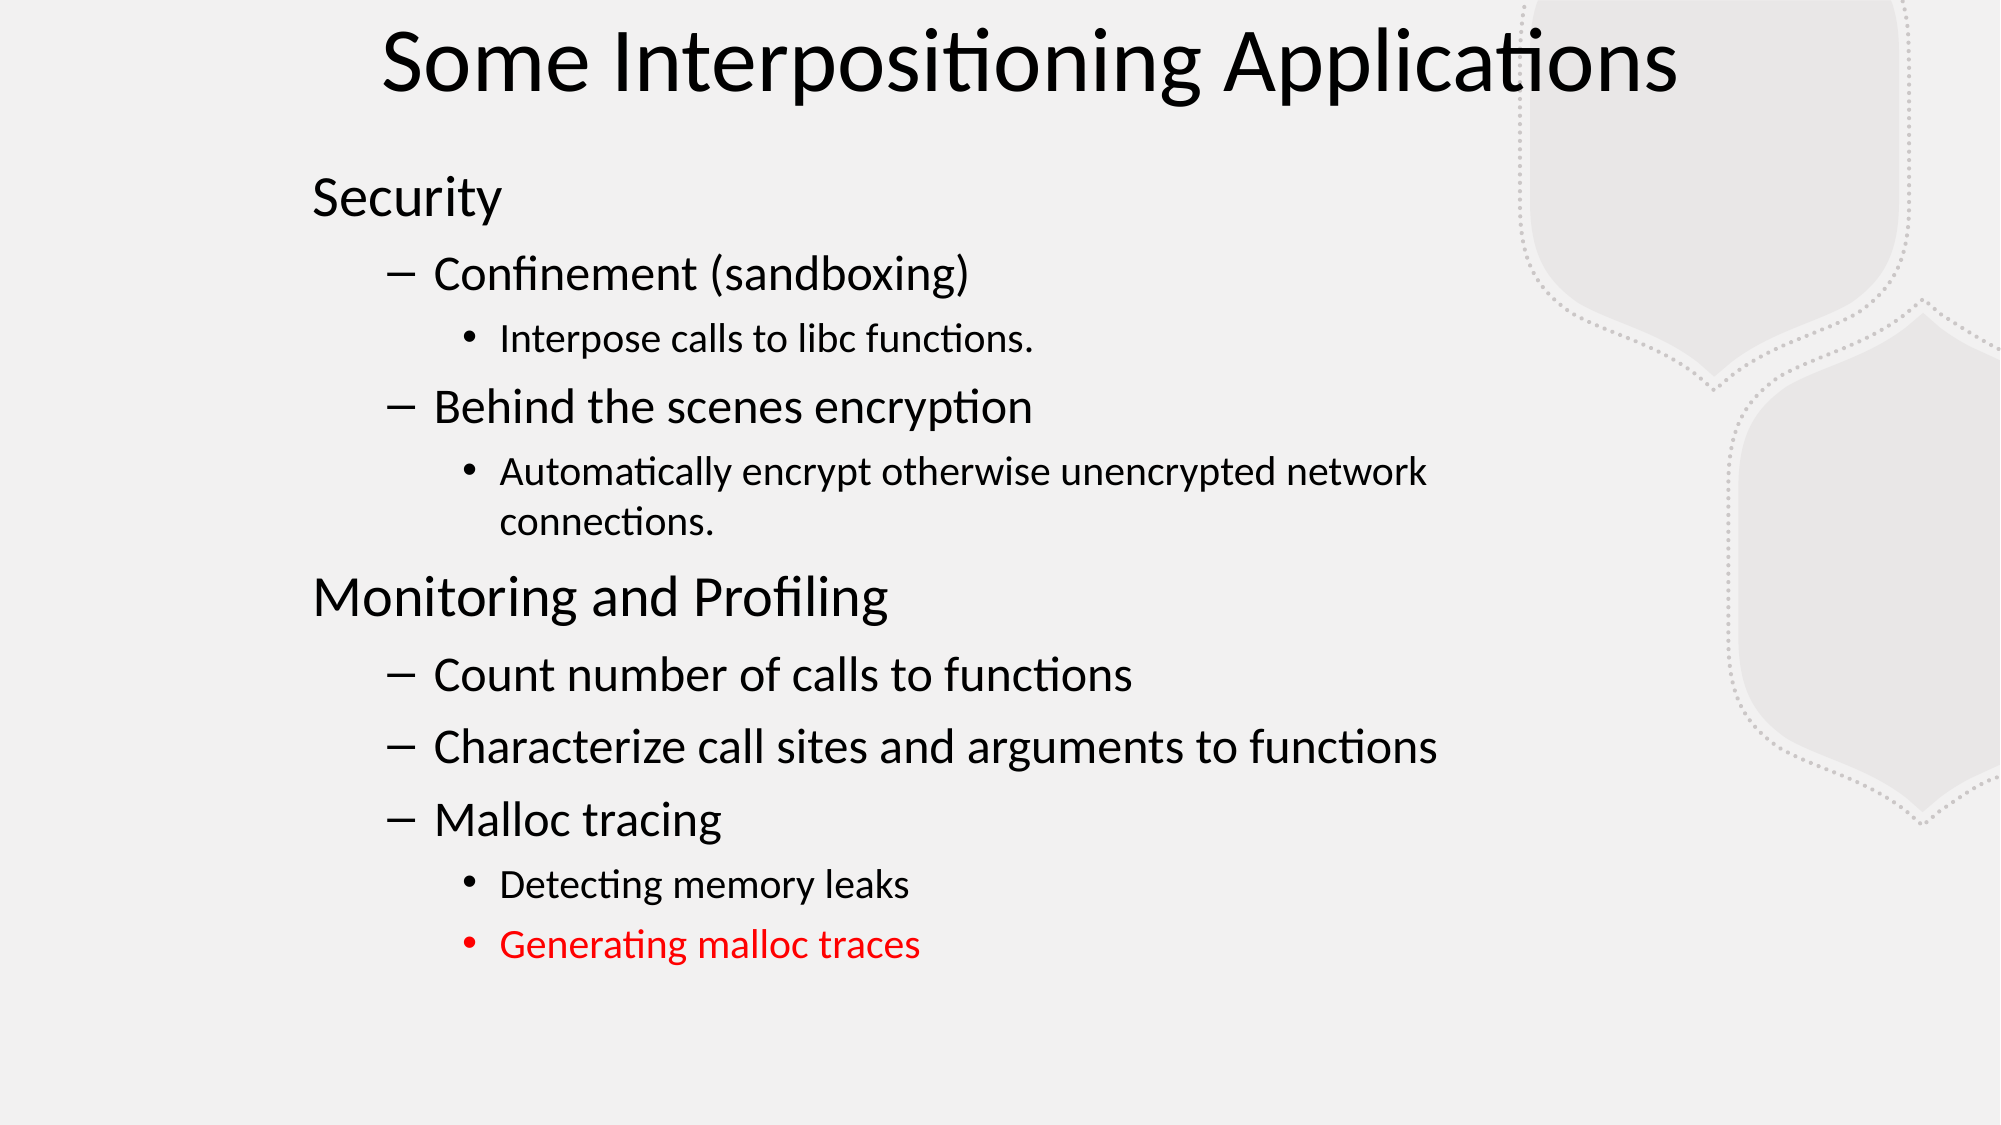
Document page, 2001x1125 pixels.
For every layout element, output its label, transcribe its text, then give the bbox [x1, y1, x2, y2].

text_box Some Interpositioning Applications [316, 0, 1747, 173]
text_box Security Confinement (sandboxing) Interpose calls to libc functions. Behind the scenes encryption Automatically encrypt otherwise unencrypted network connections. Monitoring and Profiling Count number of calls to functions Characterize call sites and arguments to functions Malloc tracing Detecting memory leaks Generating malloc traces [297, 150, 1661, 1034]
